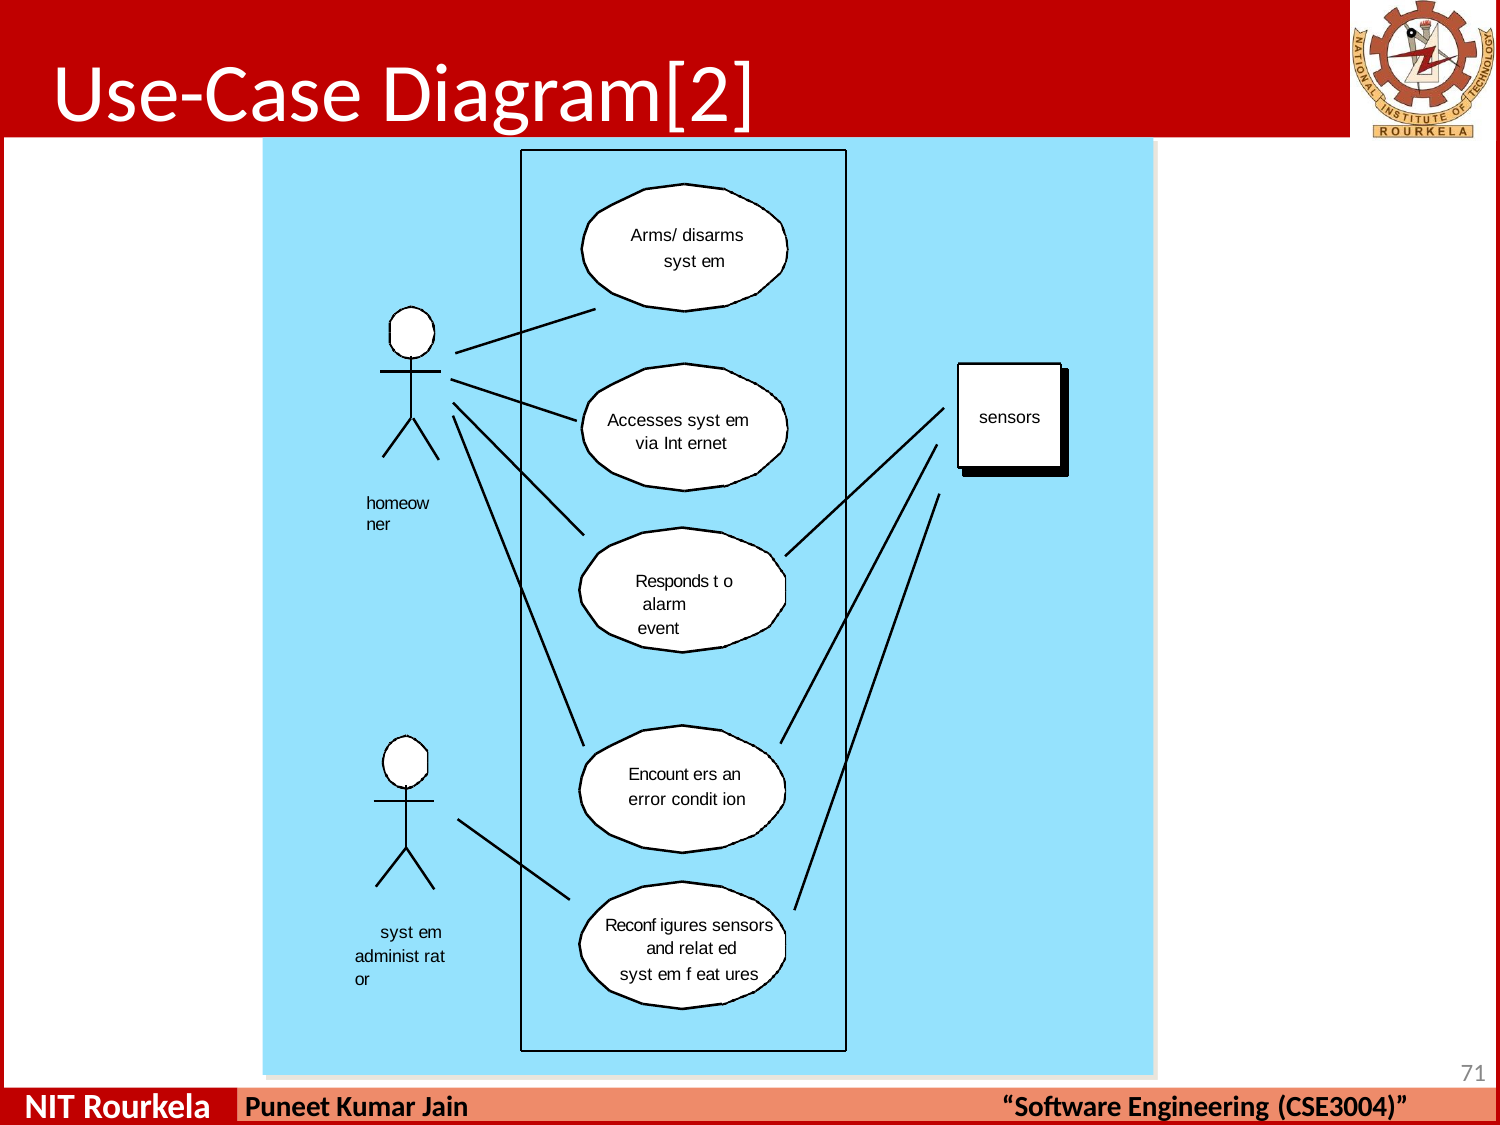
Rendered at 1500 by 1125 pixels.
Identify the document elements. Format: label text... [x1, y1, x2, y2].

picture [1350, 0, 1497, 141]
title Use-Case Diagram[2] [50, 36, 763, 227]
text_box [373, 362, 1063, 912]
slide_number 69 [1441, 1060, 1492, 1125]
slide_number NIT Rourkela [22, 1089, 216, 1125]
text_box “Software Engineering (CSE3004)” [999, 1092, 1414, 1123]
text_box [449, 921, 848, 1053]
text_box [262, 137, 1159, 1080]
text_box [449, 148, 848, 360]
footer Puneet Kumar Jain [243, 1092, 473, 1125]
